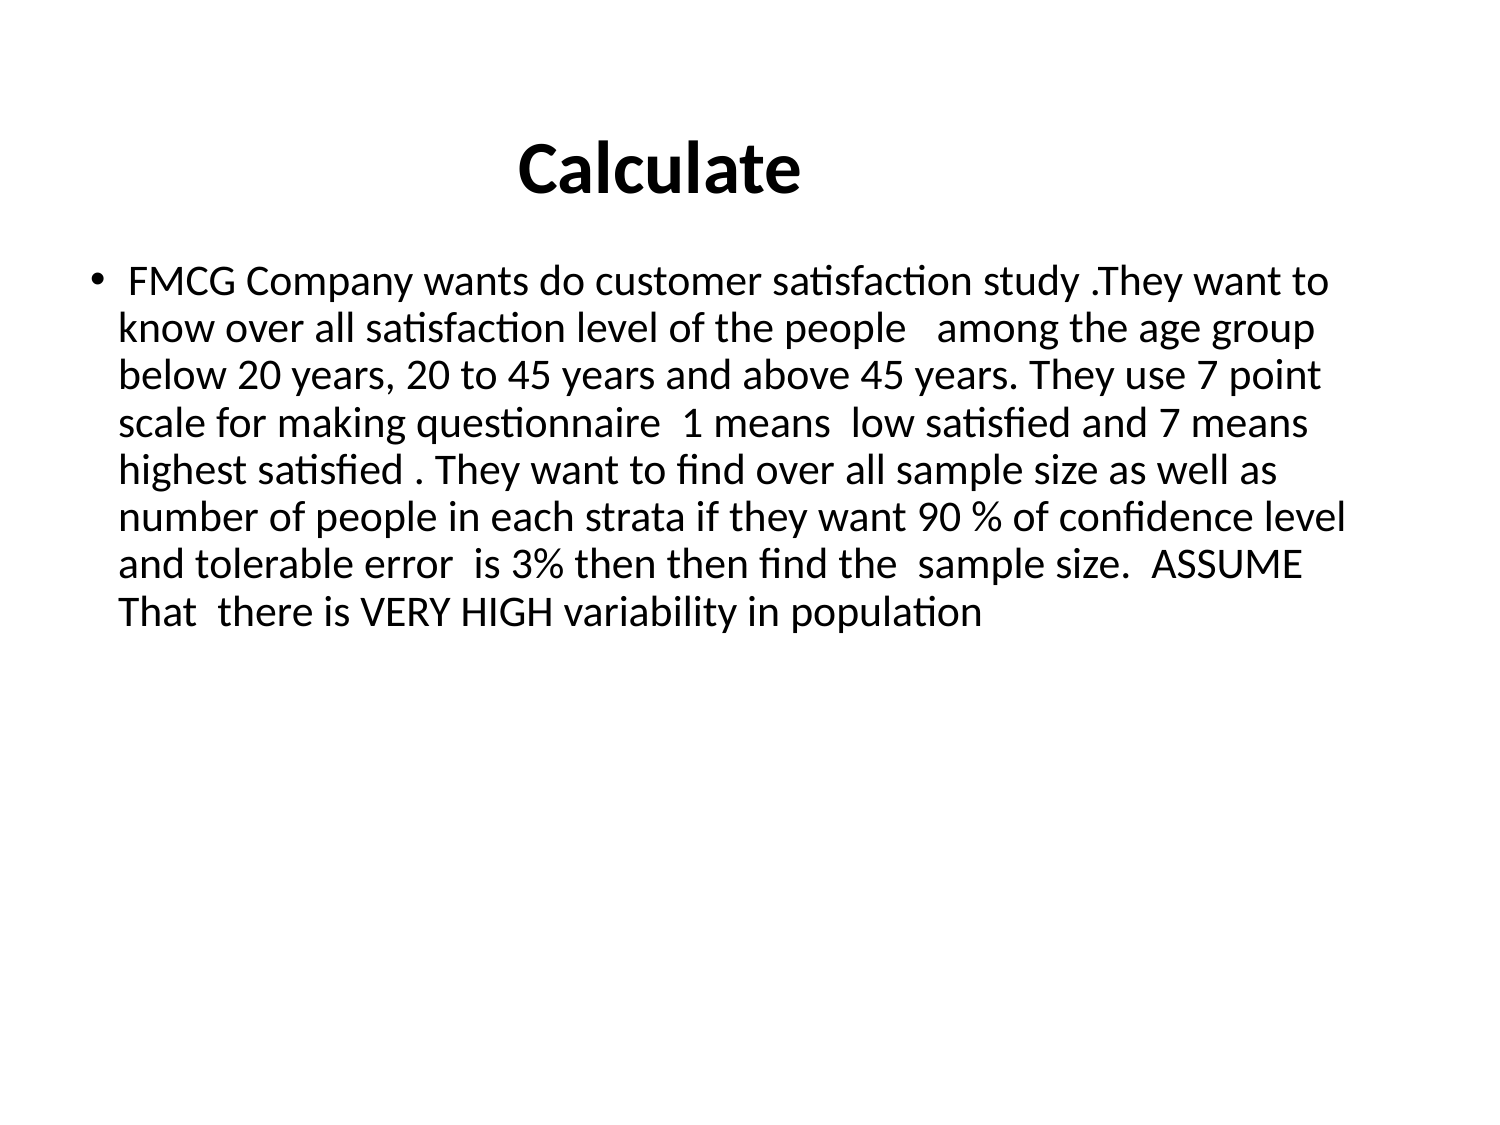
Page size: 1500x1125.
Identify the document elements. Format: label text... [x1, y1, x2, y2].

list FMCG Company wants do customer satisfaction study .They want to know over all satisfaction level of the people among the age group below 20 years, 20 to 45 years and above 45 years. They use 7 point scale for making questionnaire 1 means low satisfied and 7 means highest satisfied . They want to find over all sample size as well as number of people in each strata if they want 90 % of confidence level and tolerable error is 3% then then find the sample size. ASSUME That there is VERY HIGH variability in population [75, 249, 1400, 1005]
list Calculate [337, 112, 1001, 218]
